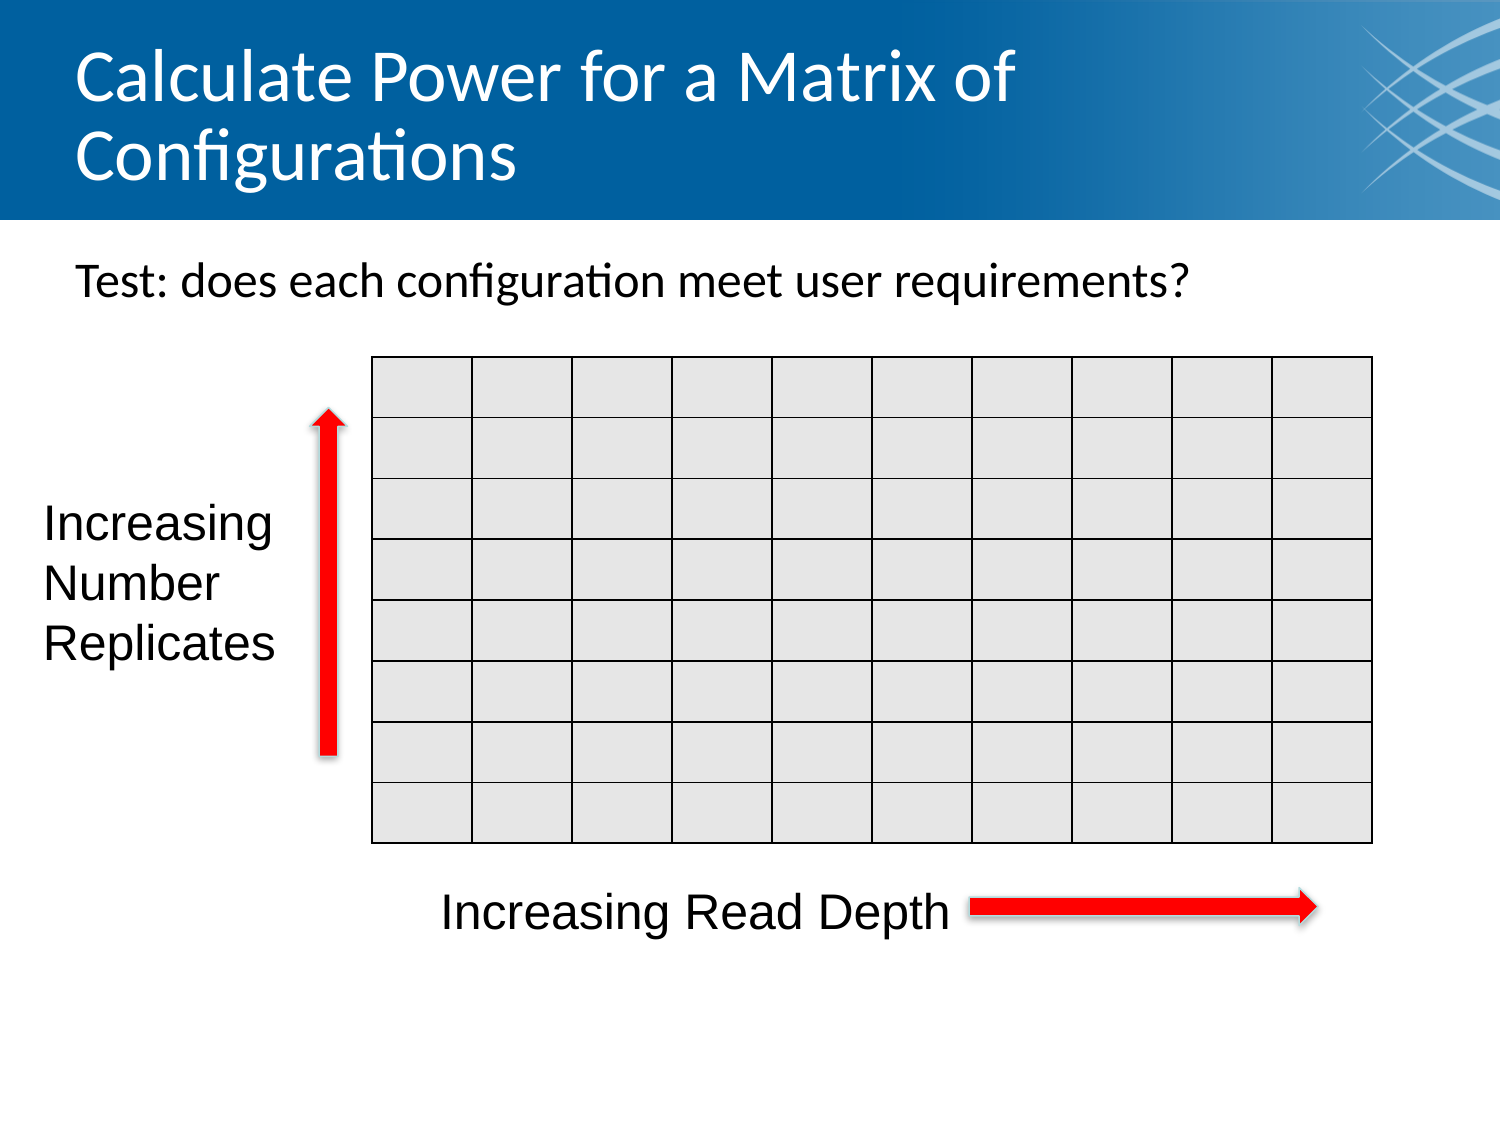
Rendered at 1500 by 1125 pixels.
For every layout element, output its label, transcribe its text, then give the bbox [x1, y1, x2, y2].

table_cell [773, 723, 871, 782]
table_header [473, 358, 571, 417]
table_cell [373, 479, 471, 538]
table_cell [573, 601, 671, 660]
table_cell [1273, 783, 1371, 842]
table_cell [1073, 723, 1171, 782]
table_cell [673, 418, 771, 478]
table_cell [973, 540, 1071, 599]
table_cell [973, 662, 1071, 721]
table_cell [873, 479, 971, 538]
table_cell [373, 662, 471, 721]
table_cell [1173, 723, 1271, 782]
text_box [308, 406, 349, 758]
table_cell [473, 723, 571, 782]
table_cell [773, 601, 871, 660]
table_header [573, 358, 671, 417]
table_cell [673, 783, 771, 842]
table_cell [1173, 479, 1271, 538]
table_cell [1273, 479, 1371, 538]
table_cell [1273, 418, 1371, 478]
table_cell [873, 601, 971, 660]
table_cell [773, 418, 871, 478]
table_cell [1173, 783, 1271, 842]
table_cell [1073, 783, 1171, 842]
table_cell [973, 783, 1071, 842]
table_cell [573, 662, 671, 721]
table_header [373, 358, 471, 417]
table_cell [373, 418, 471, 478]
table_cell [1173, 601, 1271, 660]
table_cell [973, 601, 1071, 660]
table_cell [1273, 540, 1371, 599]
table_header [773, 358, 871, 417]
table_cell [873, 540, 971, 599]
table_header [1273, 358, 1371, 417]
table_cell [973, 418, 1071, 478]
table_cell [1273, 723, 1371, 782]
table_header [1173, 358, 1271, 417]
table_header [1073, 358, 1171, 417]
table_cell [1073, 662, 1171, 721]
table_cell [373, 601, 471, 660]
table_cell [1273, 662, 1371, 721]
table_cell [373, 783, 471, 842]
table_cell [1073, 479, 1171, 538]
table_cell [1073, 601, 1171, 660]
table_cell [1073, 418, 1171, 478]
table_cell [673, 540, 771, 599]
list Test: does each configuration meet user requirements? [75, 247, 1425, 865]
table_header [673, 358, 771, 417]
table_cell [373, 540, 471, 599]
table_cell [473, 540, 571, 599]
title Calculate Power for a Matrix of Configurations [75, 37, 1238, 218]
text_box Increasing Read Depth [425, 871, 966, 947]
table_cell [473, 418, 571, 478]
table_cell [873, 662, 971, 721]
table_cell [573, 723, 671, 782]
table_cell [973, 479, 1071, 538]
table_cell [673, 601, 771, 660]
table_cell [573, 418, 671, 478]
table_cell [973, 723, 1071, 782]
picture [0, 0, 1500, 220]
text_box Increasing Number Replicates [28, 483, 291, 679]
table_cell [873, 418, 971, 478]
text_box [968, 886, 1319, 927]
table_cell [573, 783, 671, 842]
table_cell [1173, 418, 1271, 478]
table_cell [873, 783, 971, 842]
table_cell [473, 662, 571, 721]
table_cell [773, 783, 871, 842]
table_cell [573, 540, 671, 599]
table_cell [573, 479, 671, 538]
table_cell [473, 783, 571, 842]
table_cell [473, 479, 571, 538]
table_cell [873, 723, 971, 782]
table_cell [673, 479, 771, 538]
table_cell [473, 601, 571, 660]
table_cell [1073, 540, 1171, 599]
table_cell [1173, 662, 1271, 721]
table_cell [773, 662, 871, 721]
table_cell [773, 479, 871, 538]
table_header [973, 358, 1071, 417]
table_cell [673, 662, 771, 721]
table_cell [1173, 540, 1271, 599]
table_cell [673, 723, 771, 782]
table_cell [773, 540, 871, 599]
table_header [873, 358, 971, 417]
table_cell [373, 723, 471, 782]
table_cell [1273, 601, 1371, 660]
